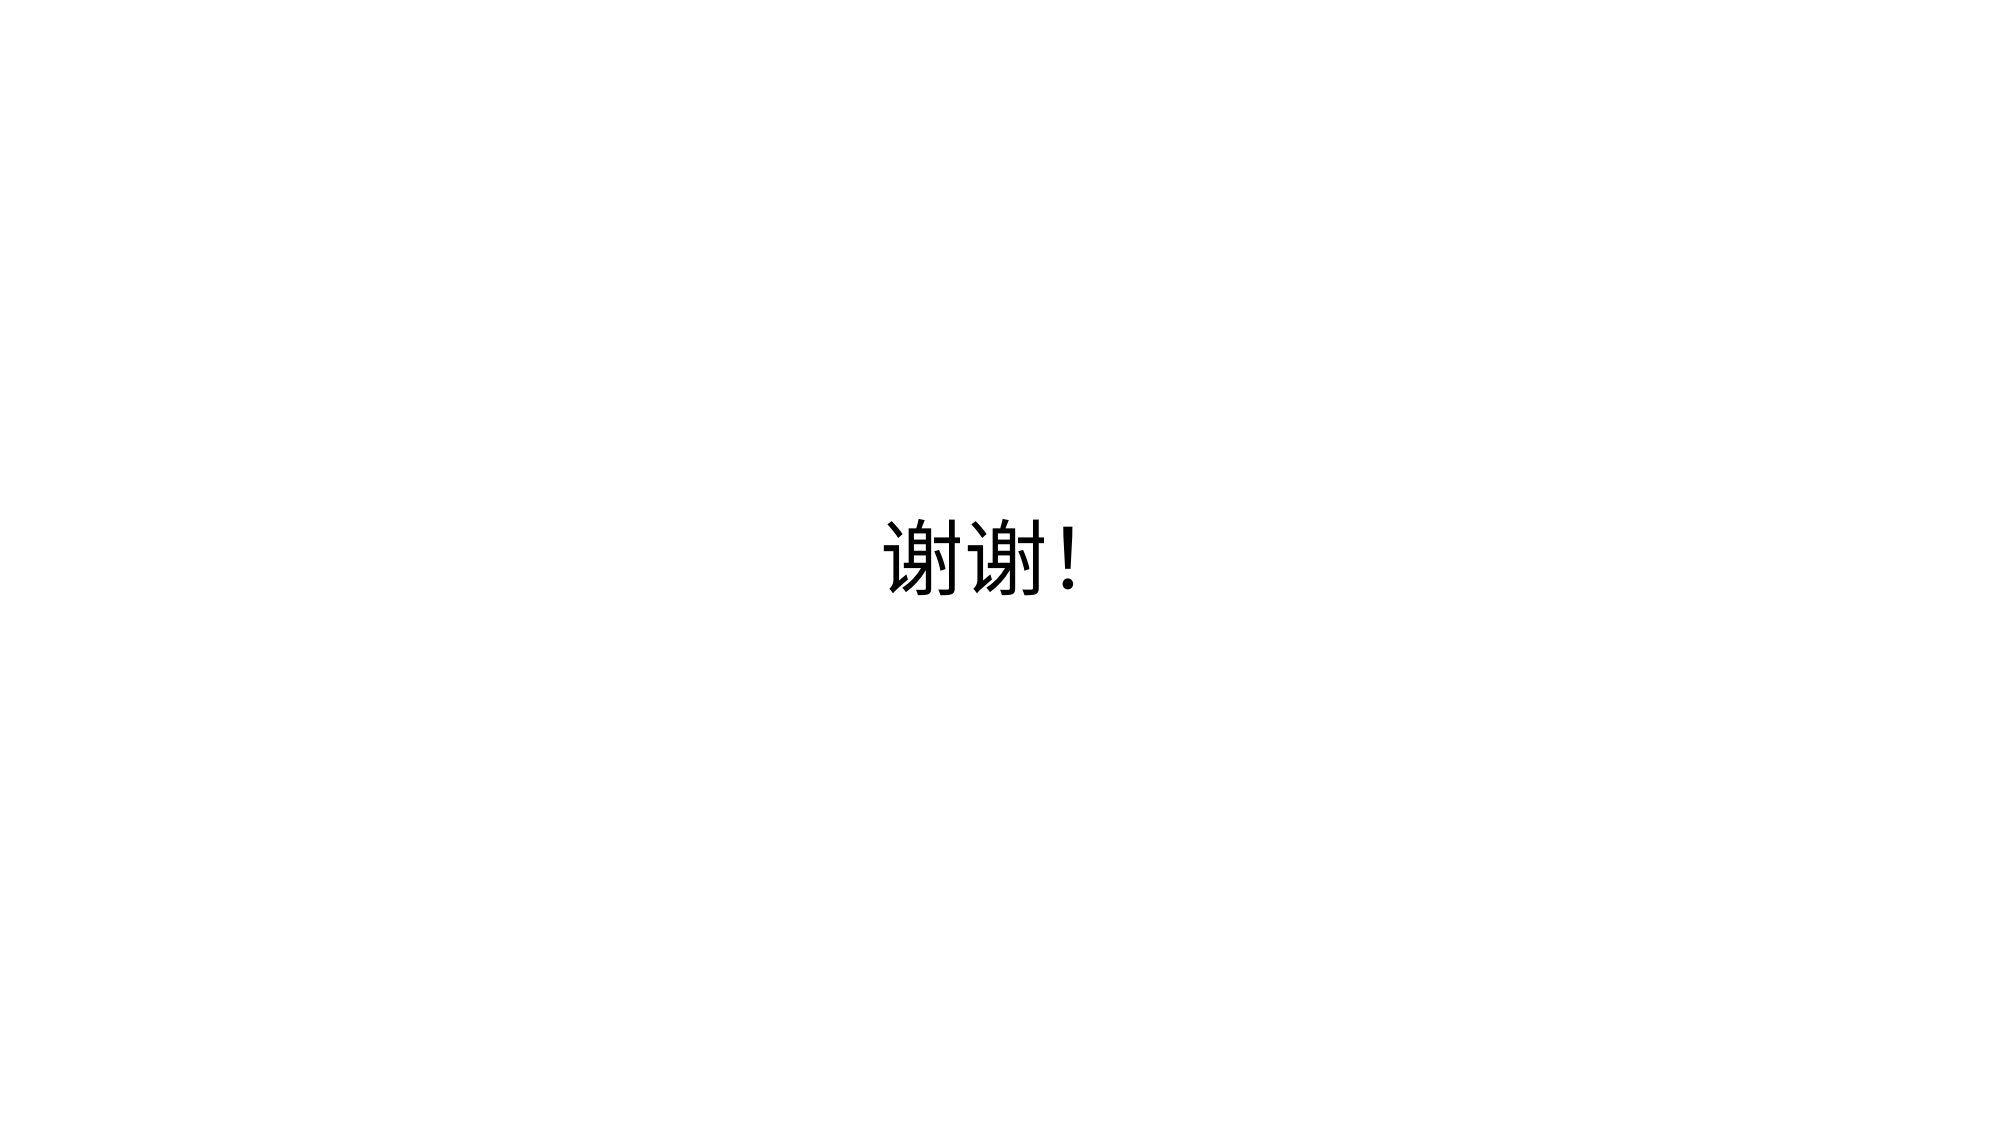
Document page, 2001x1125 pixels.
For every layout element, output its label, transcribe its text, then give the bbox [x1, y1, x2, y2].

title 谢谢！ [865, 453, 1245, 672]
